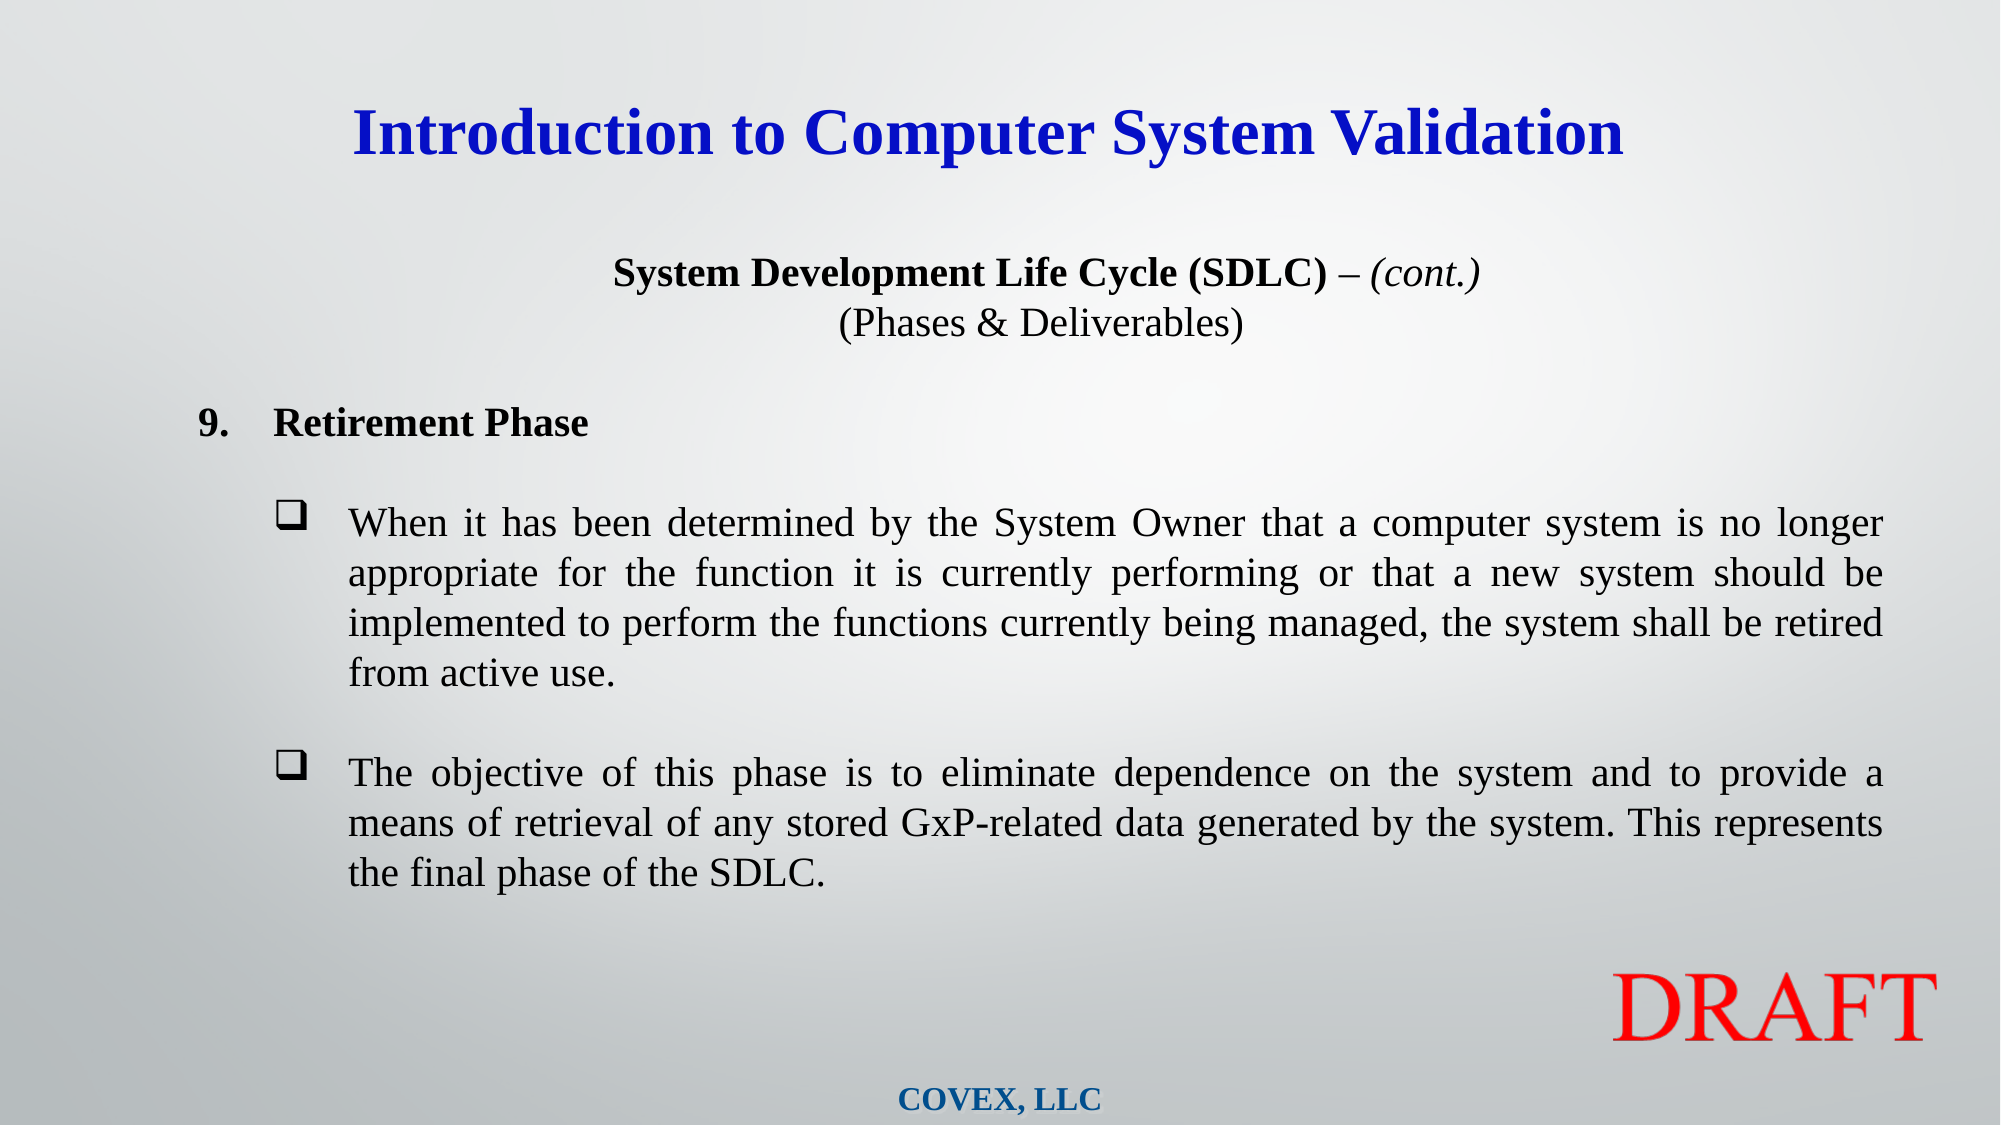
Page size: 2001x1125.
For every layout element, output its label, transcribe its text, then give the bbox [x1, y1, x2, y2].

picture [1551, 913, 2000, 1125]
title Introduction to Computer System Validation [79, 34, 1900, 222]
list System Development Life Cycle (SDLC) – (cont.) (Phases & Deliverables) 9. Retirement Phase When it has been determined by the System Owner that a computer system is no longer appropriate for the function it is currently performing or that a new system should be implemented to perform the functions currently being managed, the system shall be retired from active use. The objective of this phase is to eliminate dependence on the system and to provide a means of retrieval of any stored GxP-related data generated by the system. This represents the final phase of the SDLC. [183, 237, 1900, 1050]
